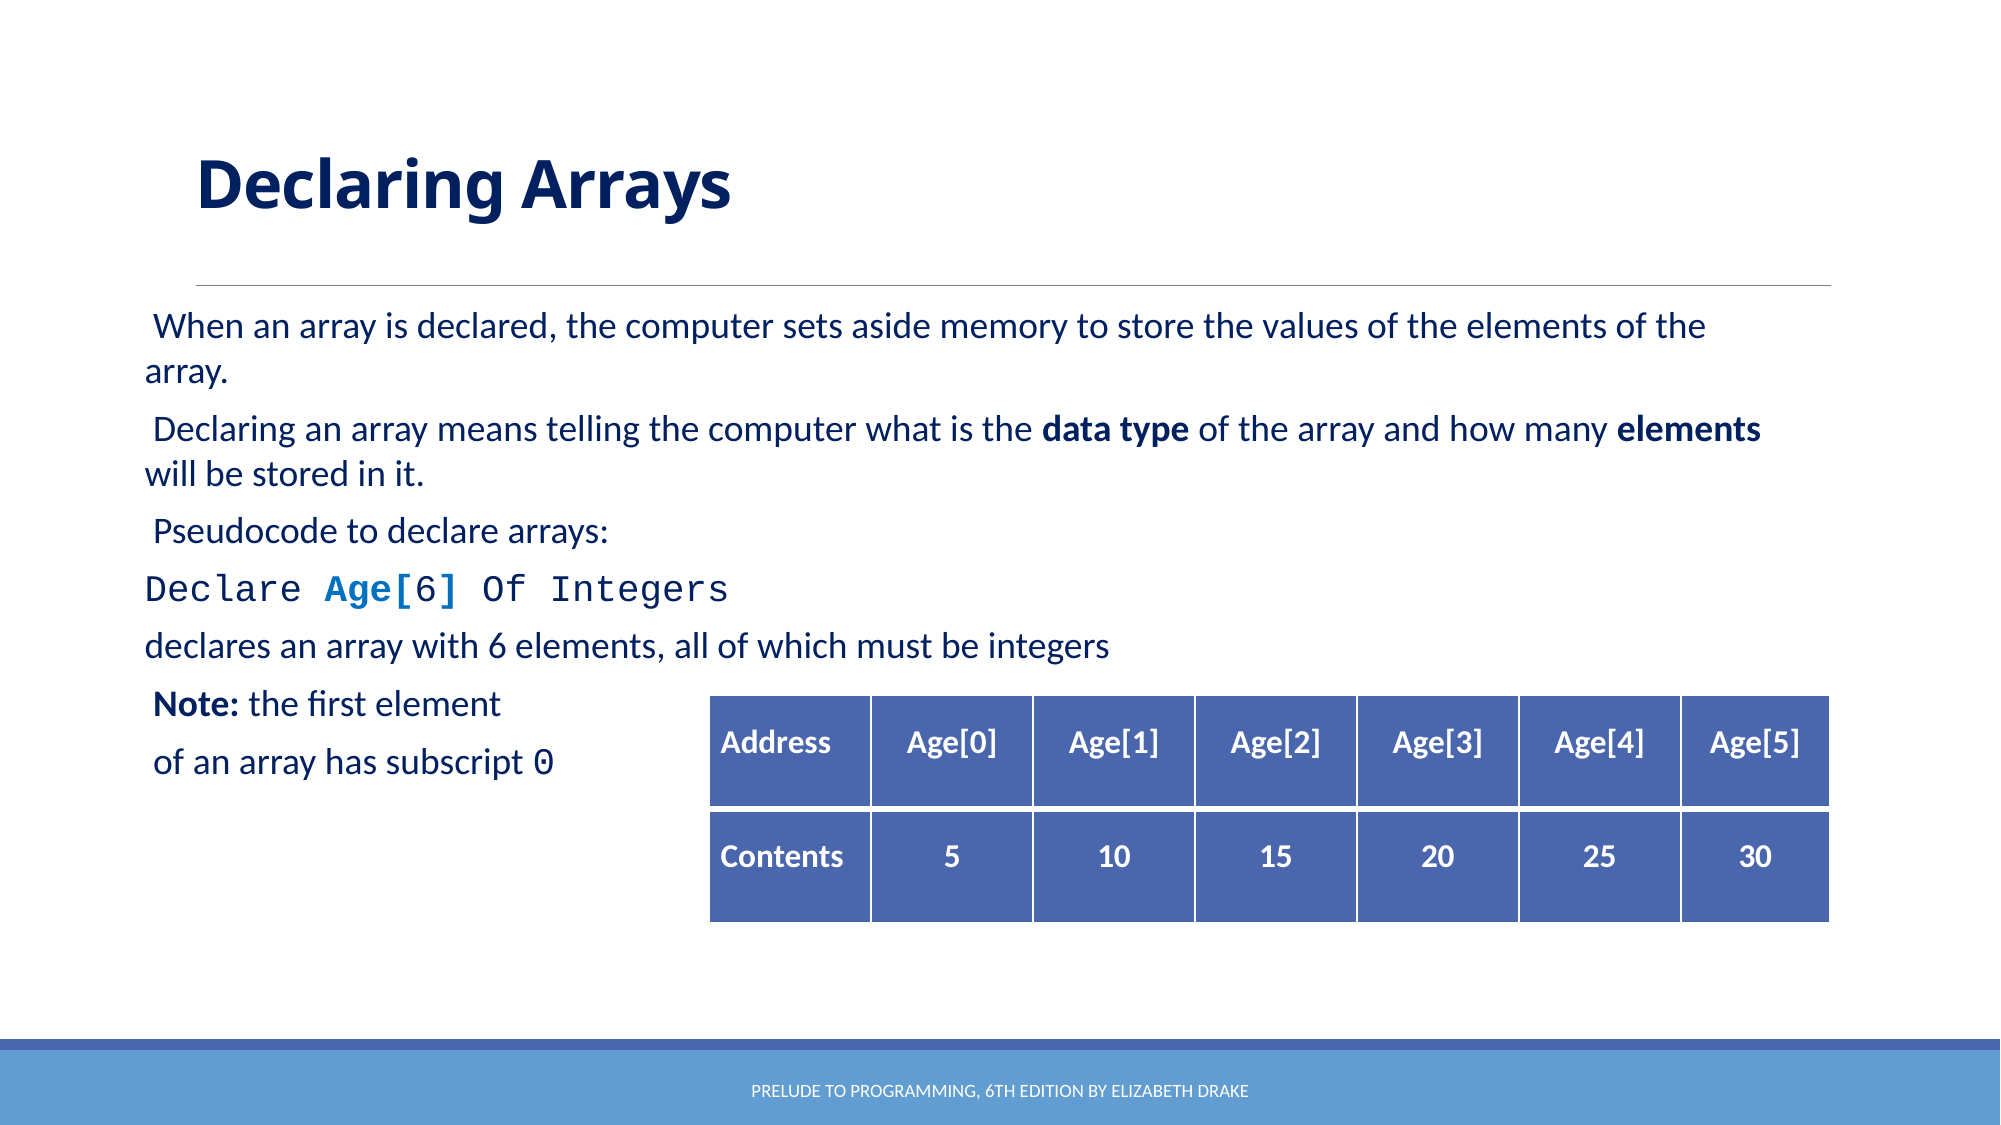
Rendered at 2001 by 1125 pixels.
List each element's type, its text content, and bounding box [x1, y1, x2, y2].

table_cell 30 [1682, 812, 1829, 922]
table_cell 15 [1196, 812, 1356, 922]
footer Prelude to Programming, 6th edition by Elizabeth Drake [604, 1059, 1396, 1120]
title Declaring Arrays [180, 47, 1830, 230]
table_header Address [710, 696, 870, 806]
table_cell Contents [710, 812, 870, 922]
table_header Age[0] [872, 696, 1032, 806]
list When an array is declared, the computer sets aside memory to store the values of the elements of the array. Declaring an array means telling the computer what is the data type of the array and how many elements will be stored in it. Pseudocode to declare arrays: Declare Age[6] Of Integers declares an array with 6 elements, all of which must be integers Note: the first element of an array has subscript 0 [144, 293, 1795, 954]
table_cell 5 [872, 812, 1032, 922]
table_header Age[3] [1358, 696, 1518, 806]
table_cell 25 [1520, 812, 1680, 922]
table_header Age[1] [1034, 696, 1194, 806]
table_header Age[4] [1520, 696, 1680, 806]
table_cell 20 [1358, 812, 1518, 922]
table_header Age[5] [1682, 696, 1829, 806]
table_cell 10 [1034, 812, 1194, 922]
table_header Age[2] [1196, 696, 1356, 806]
